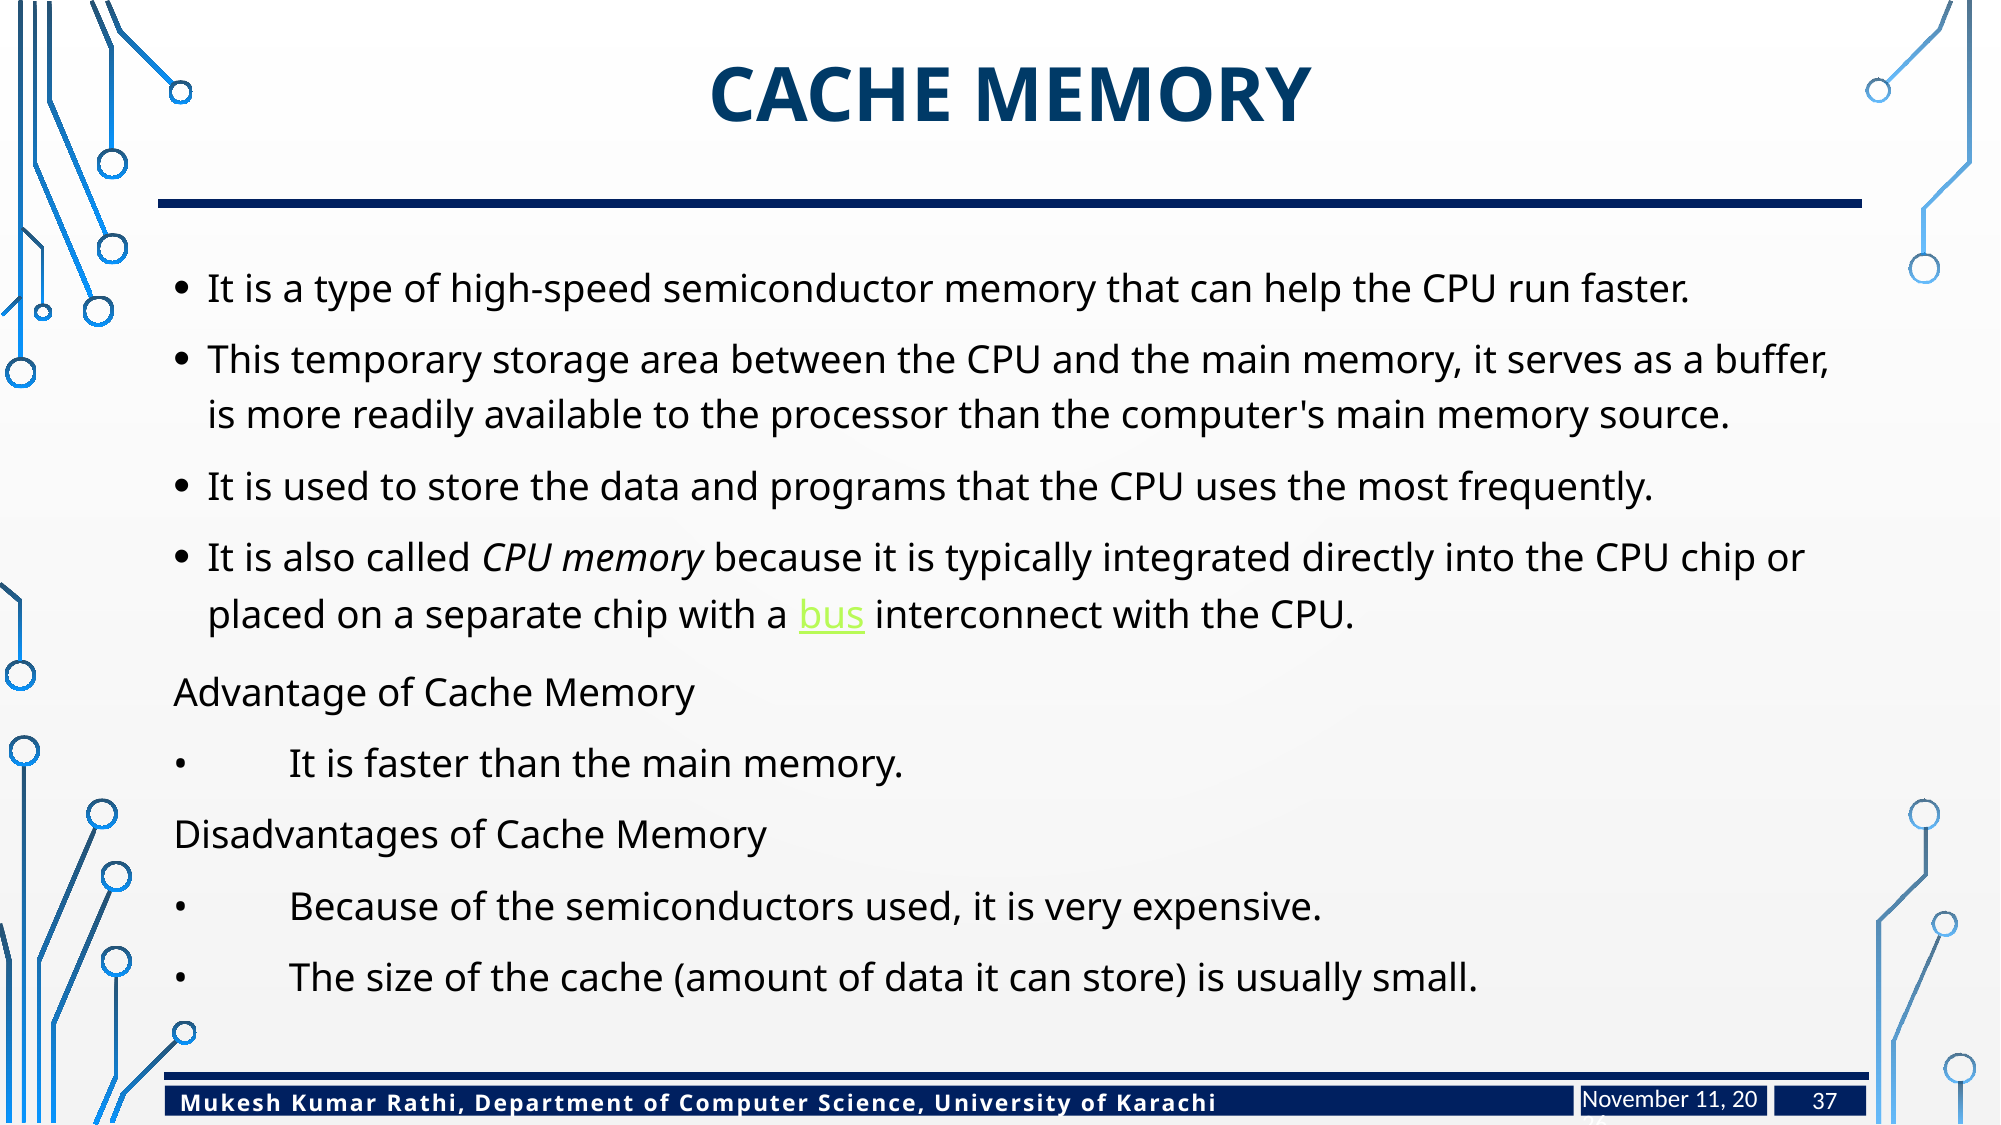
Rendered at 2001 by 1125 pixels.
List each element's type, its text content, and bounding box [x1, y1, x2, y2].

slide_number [1582, 1080, 1764, 1115]
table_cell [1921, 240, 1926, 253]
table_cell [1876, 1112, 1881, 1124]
title Cache Memory [158, 11, 1863, 184]
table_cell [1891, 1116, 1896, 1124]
slide_number 37 [1778, 1083, 1871, 1115]
list It is a type of high-speed semiconductor memory that can help the CPU run faster. This temporary storage area between the CPU and the main memory, it serves as a buffer, is more readily available to the processor than the computer's main memory source. It is used to store the data and programs that the CPU uses the most frequently. It is also called CPU memory because it is typically integrated directly into the CPU chip or placed on a separate chip with a bus interconnect with the CPU. Advantage of Cache Memory • It is faster than the main memory. Disadvantages of Cache Memory • Because of the semiconductors used, it is very expensive. • The size of the cache (amount of data it can store) is usually small. [158, 246, 1863, 1058]
